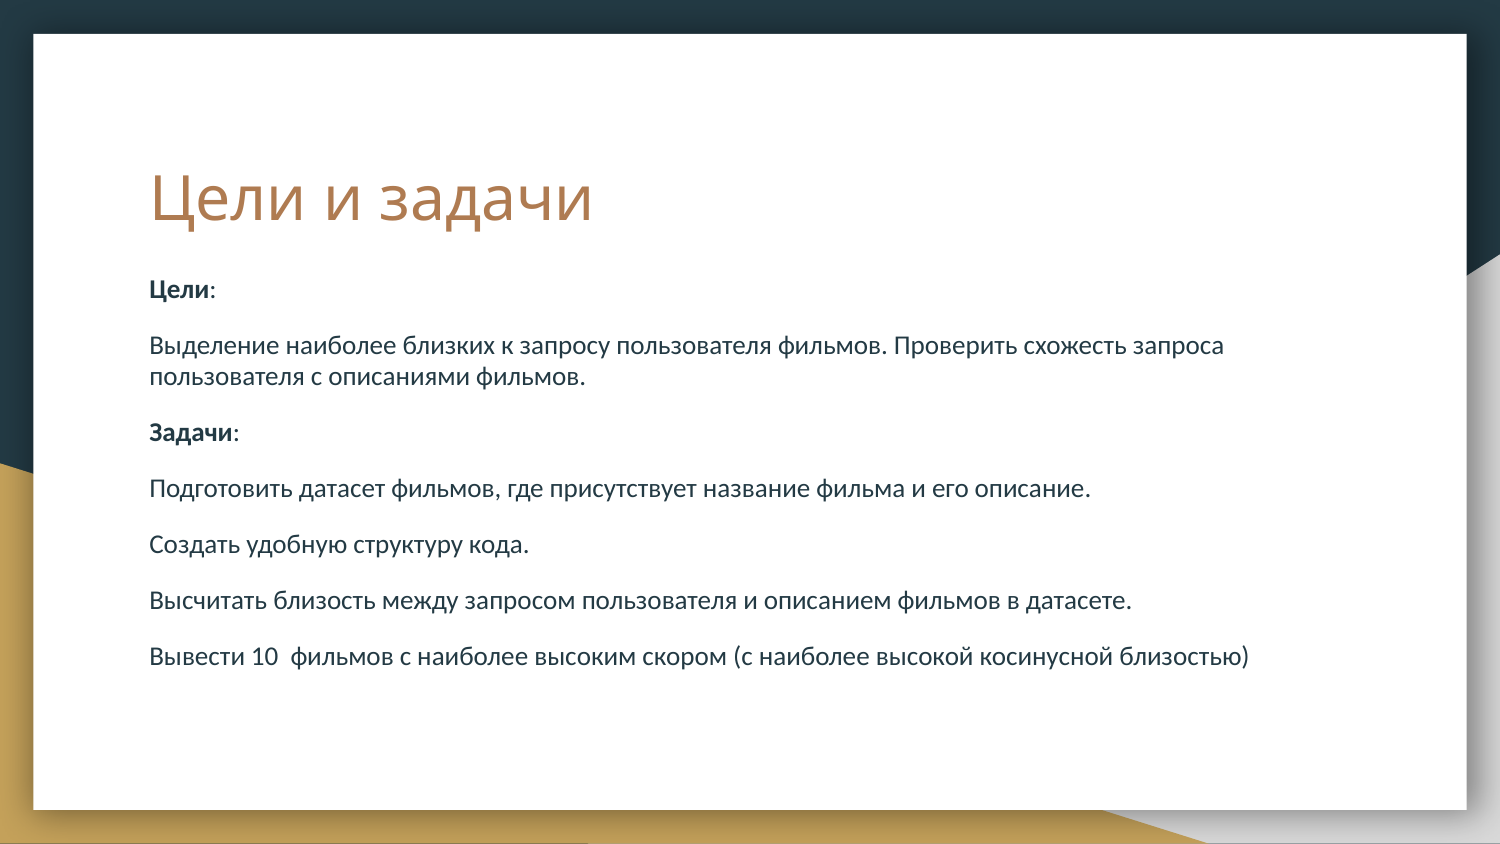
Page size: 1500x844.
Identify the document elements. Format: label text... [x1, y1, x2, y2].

list Цели: Выделение наиболее близких к запросу пользователя фильмов. Проверить схожесть запроса пользователя с описаниями фильмов. Задачи: Подготовить датасет фильмов, где присутствует название фильма и его описание. Создать удобную структуру кода. Высчитать близость между запросом пользователя и описанием фильмов в датасете. Вывести 10 фильмов с наиболее высоким скором (с наиболее высокой косинусной близостью) [134, 258, 1366, 798]
title Цели и задачи [134, 138, 1366, 258]
